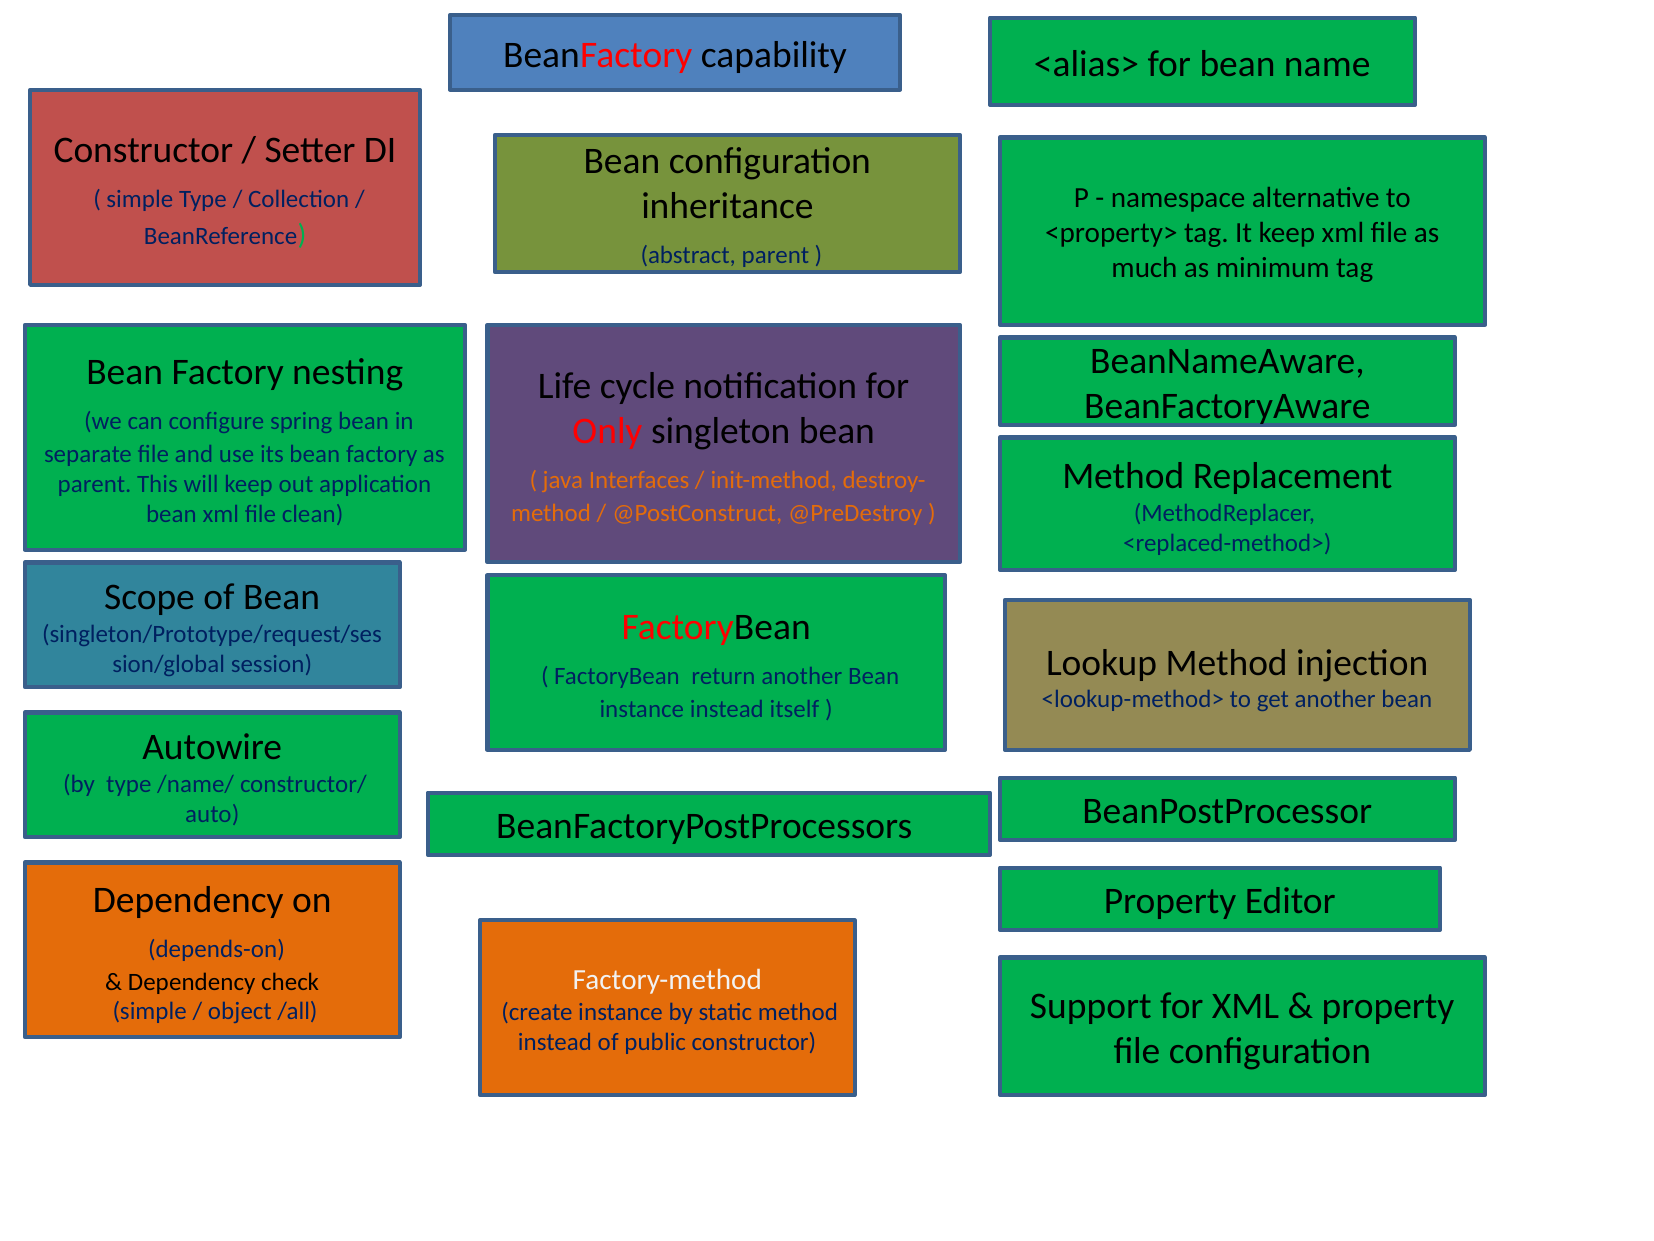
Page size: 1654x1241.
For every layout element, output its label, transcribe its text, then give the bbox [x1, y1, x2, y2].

text_box BeanNameAware, BeanFactoryAware [999, 337, 1455, 425]
text_box Dependency on (depends-on) & Dependency check (simple / object /all) [24, 862, 400, 1038]
text_box BeanPostProcessor [999, 777, 1455, 840]
text_box BeanFactory capability [450, 14, 900, 90]
text_box Constructor / Setter DI ( simple Type / Collection / BeanReference) [30, 89, 420, 285]
text_box BeanFactoryPostProcessors [427, 792, 990, 855]
text_box FactoryBean ( FactoryBean return another Bean instance instead itself ) [487, 575, 945, 750]
text_box Bean configuration inheritance (abstract, parent ) [494, 134, 960, 273]
text_box Support for XML & property file configuration [999, 957, 1485, 1095]
text_box P - namespace alternative to <property> tag. It keep xml file as much as minimum tag [999, 137, 1485, 325]
text_box Scope of Bean (singleton/Prototype/request/session/global session) [24, 562, 400, 688]
text_box Life cycle notification for Only singleton bean ( java Interfaces / init-method, destroy-method / @PostConstruct, @PreDestroy ) [487, 324, 960, 563]
text_box Property Editor [999, 867, 1440, 930]
text_box Lookup Method injection <lookup-method> to get another bean [1004, 599, 1470, 750]
text_box Method Replacement (MethodReplacer, <replaced-method>) [999, 437, 1455, 570]
text_box Bean Factory nesting (we can configure spring bean in separate file and use its bean factory as parent. This will keep out application bean xml file clean) [24, 324, 465, 550]
text_box Factory-method (create instance by static method instead of public constructor) [479, 920, 855, 1095]
text_box Autowire (by type /name/ constructor/ auto) [24, 712, 400, 838]
text_box <alias> for bean name [990, 17, 1415, 105]
